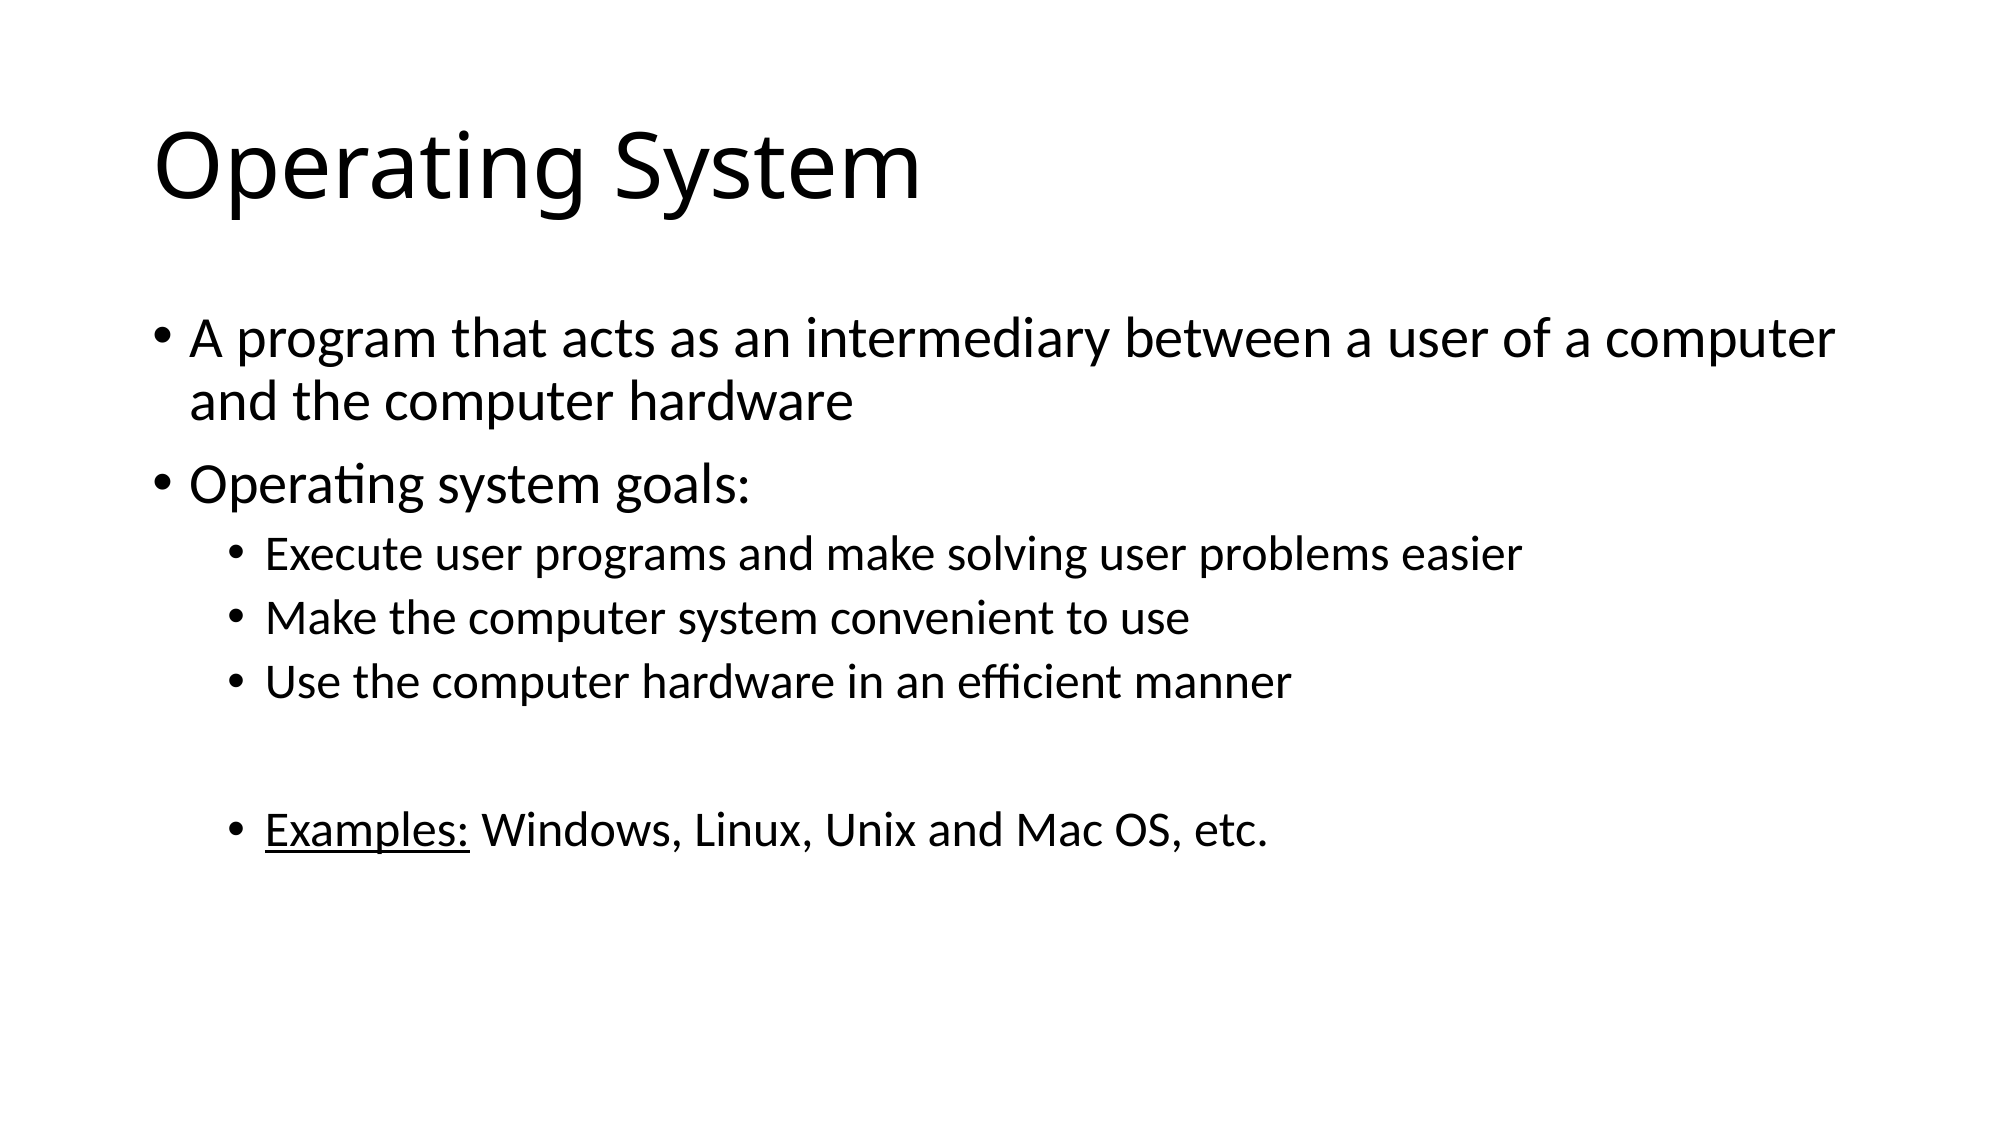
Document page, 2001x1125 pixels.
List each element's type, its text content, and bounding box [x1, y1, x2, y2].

title Operating System [137, 59, 1863, 278]
list A program that acts as an intermediary between a user of a computer and the computer hardware Operating system goals: Execute user programs and make solving user problems easier Make the computer system convenient to use Use the computer hardware in an efficient manner Examples: Windows, Linux, Unix and Mac OS, etc. [137, 299, 1863, 1014]
